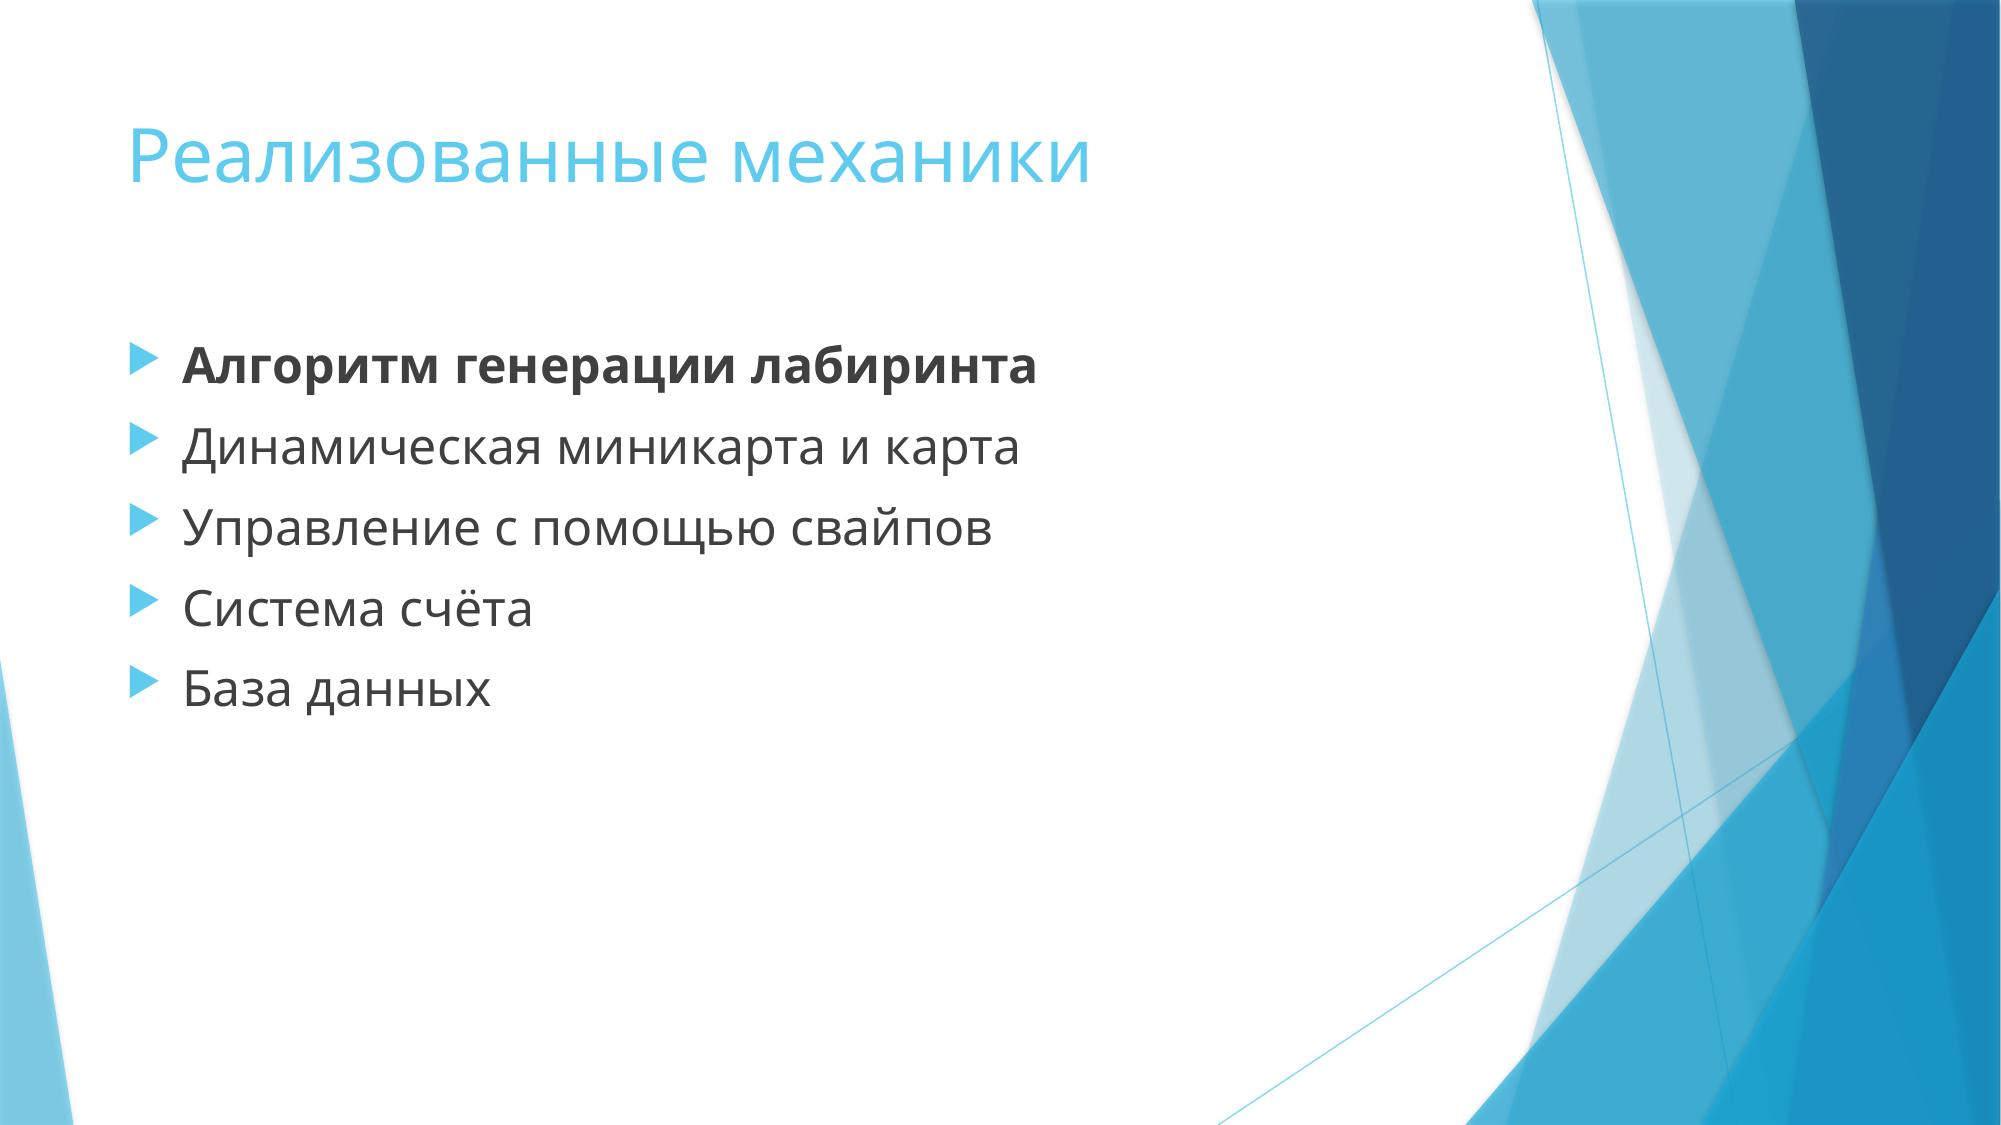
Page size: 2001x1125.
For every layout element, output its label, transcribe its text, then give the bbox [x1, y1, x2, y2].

list Алгоритм генерации лабиринта Динамическая миникарта и карта Управление с помощью свайпов Система счёта База данных [111, 325, 1103, 963]
title Реализованные механики [111, 99, 1522, 317]
